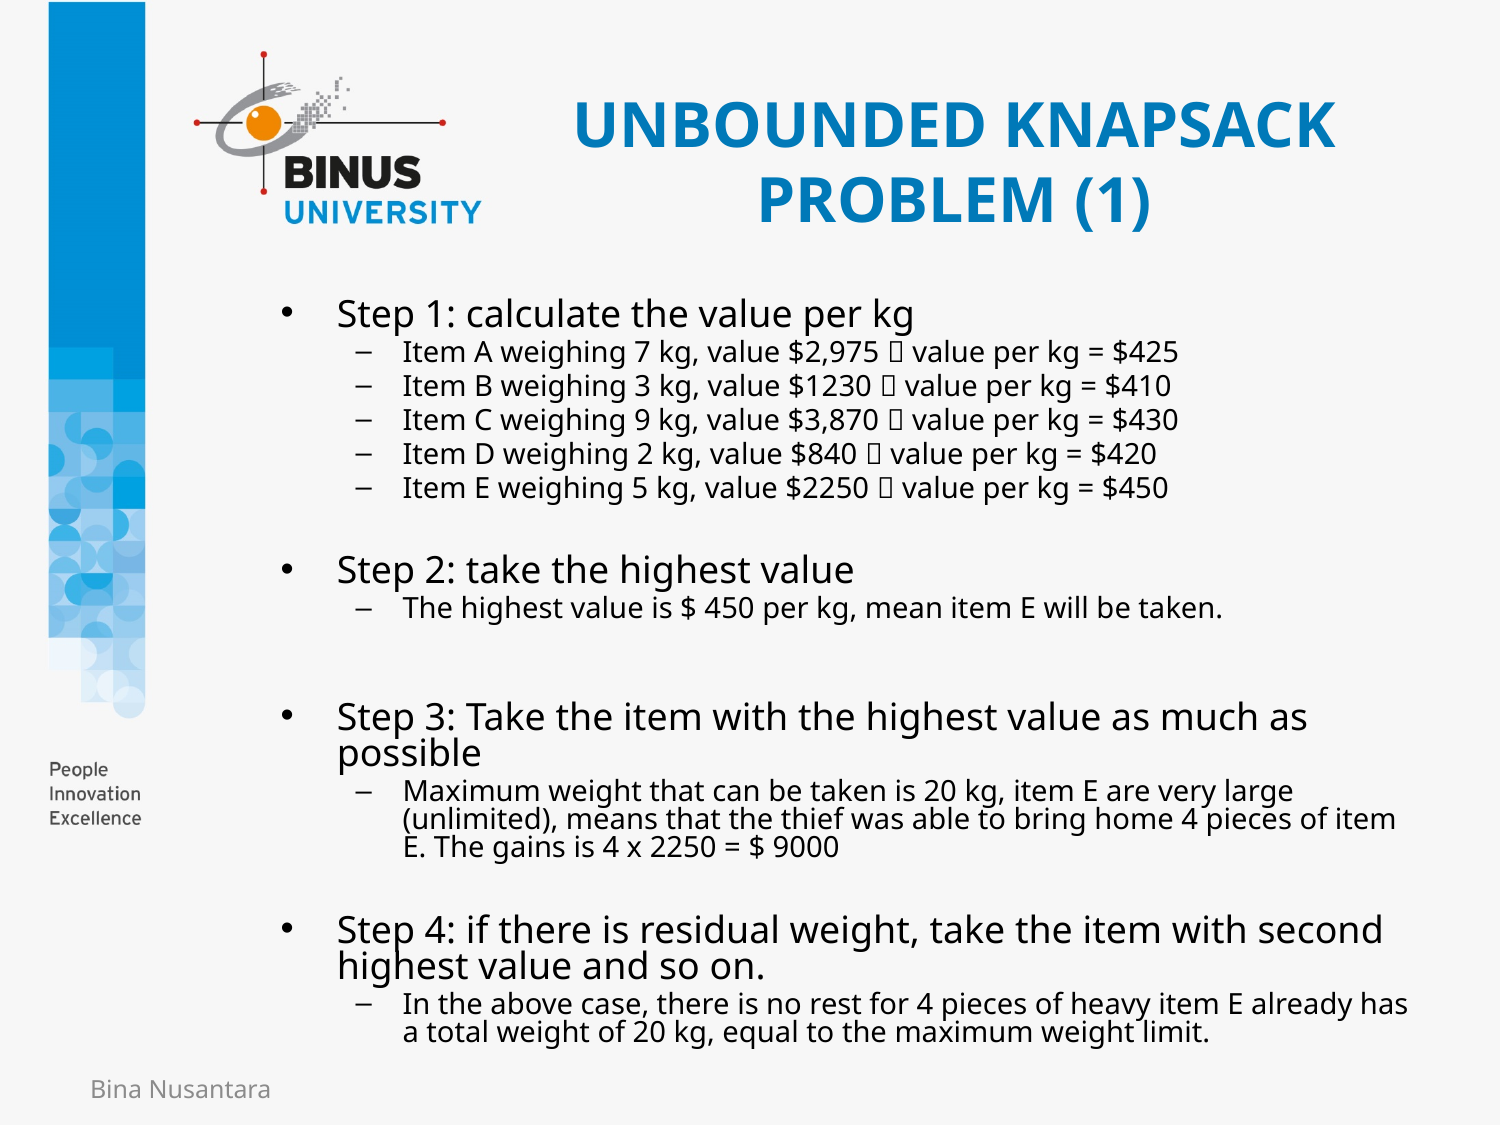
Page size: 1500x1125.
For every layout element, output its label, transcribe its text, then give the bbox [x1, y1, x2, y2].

title UNBOUNDED KNAPSACK PROBLEM (1) [454, 66, 1455, 254]
slide_number Bina Nusantara [75, 1058, 425, 1119]
picture [0, 0, 1500, 845]
list Step 1: calculate the value per kg Item A weighing 7 kg, value $2,975  value per kg = $425 Item B weighing 3 kg, value $1230  value per kg = $410 Item C weighing 9 kg, value $3,870  value per kg = $430 Item D weighing 2 kg, value $840  value per kg = $420 Item E weighing 5 kg, value $2250  value per kg = $450 Step 2: take the highest value The highest value is $ 450 per kg, mean item E will be taken. Step 3: Take the item with the highest value as much as possible Maximum weight that can be taken is 20 kg, item E are very large (unlimited), means that the thief was able to bring home 4 pieces of item E. The gains is 4 x 2250 = $ 9000 Step 4: if there is residual weight, take the item with second highest value and so on. In the above case, there is no rest for 4 pieces of heavy item E already has a total weight of 20 kg, equal to the maximum weight limit. [265, 290, 1425, 1083]
